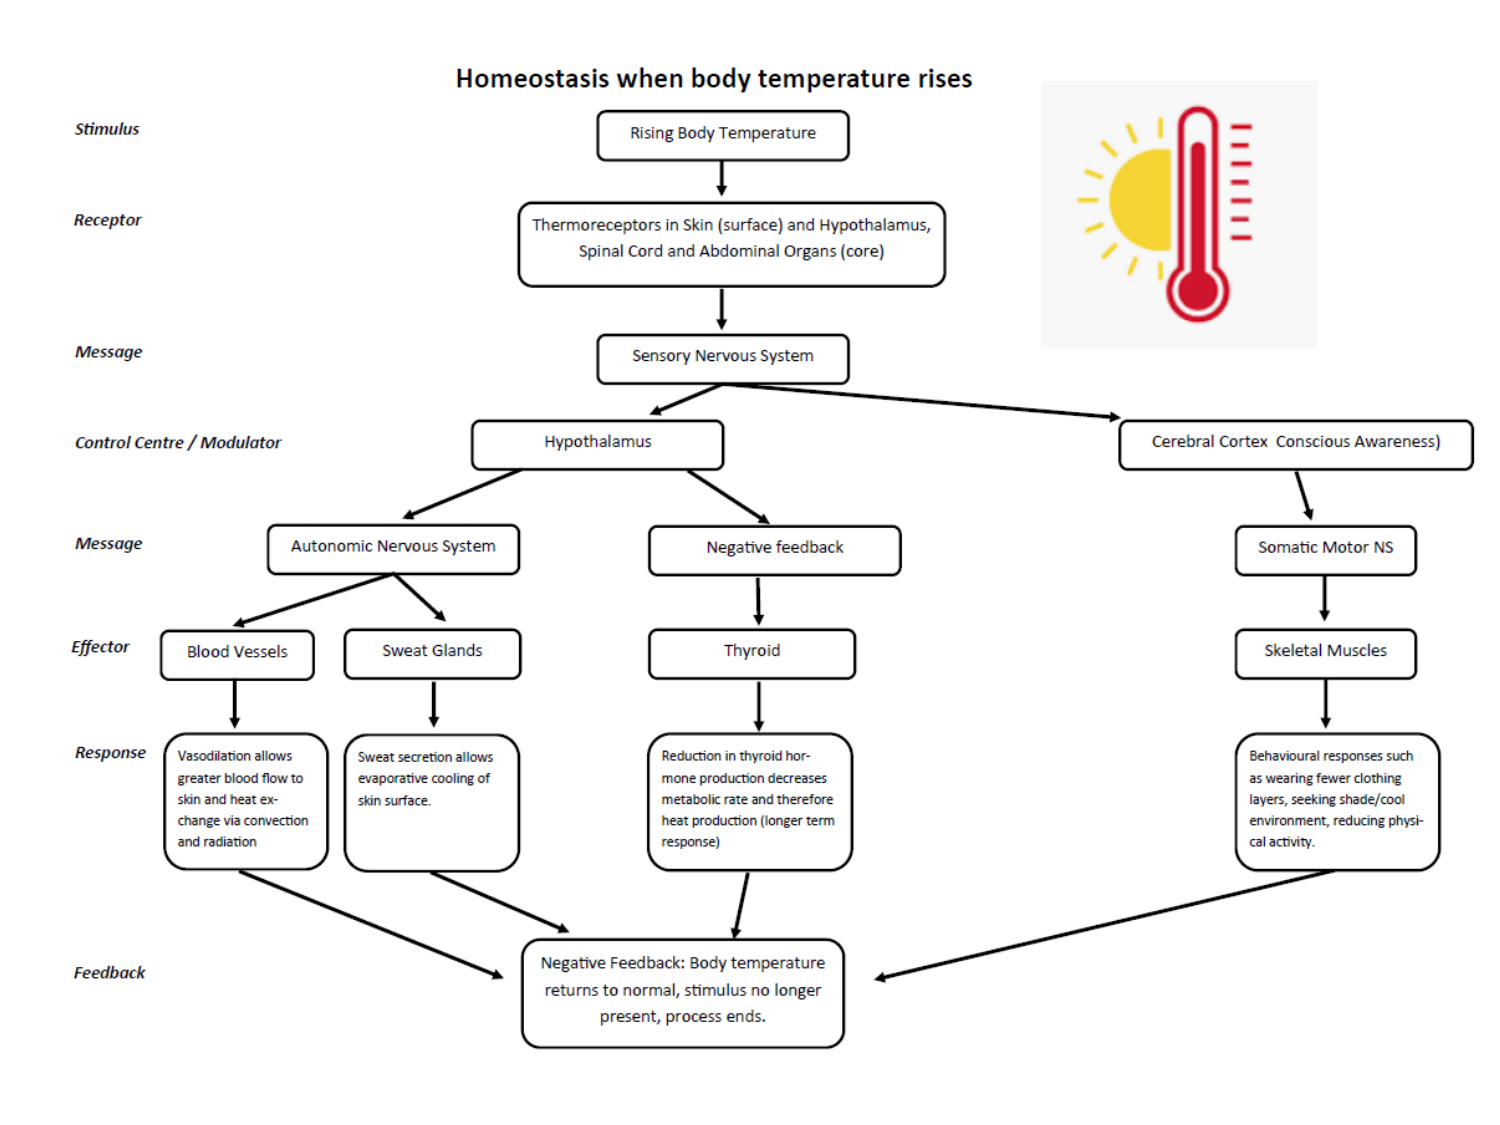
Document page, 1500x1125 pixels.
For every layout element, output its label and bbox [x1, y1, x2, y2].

list [29, 39, 1500, 1083]
